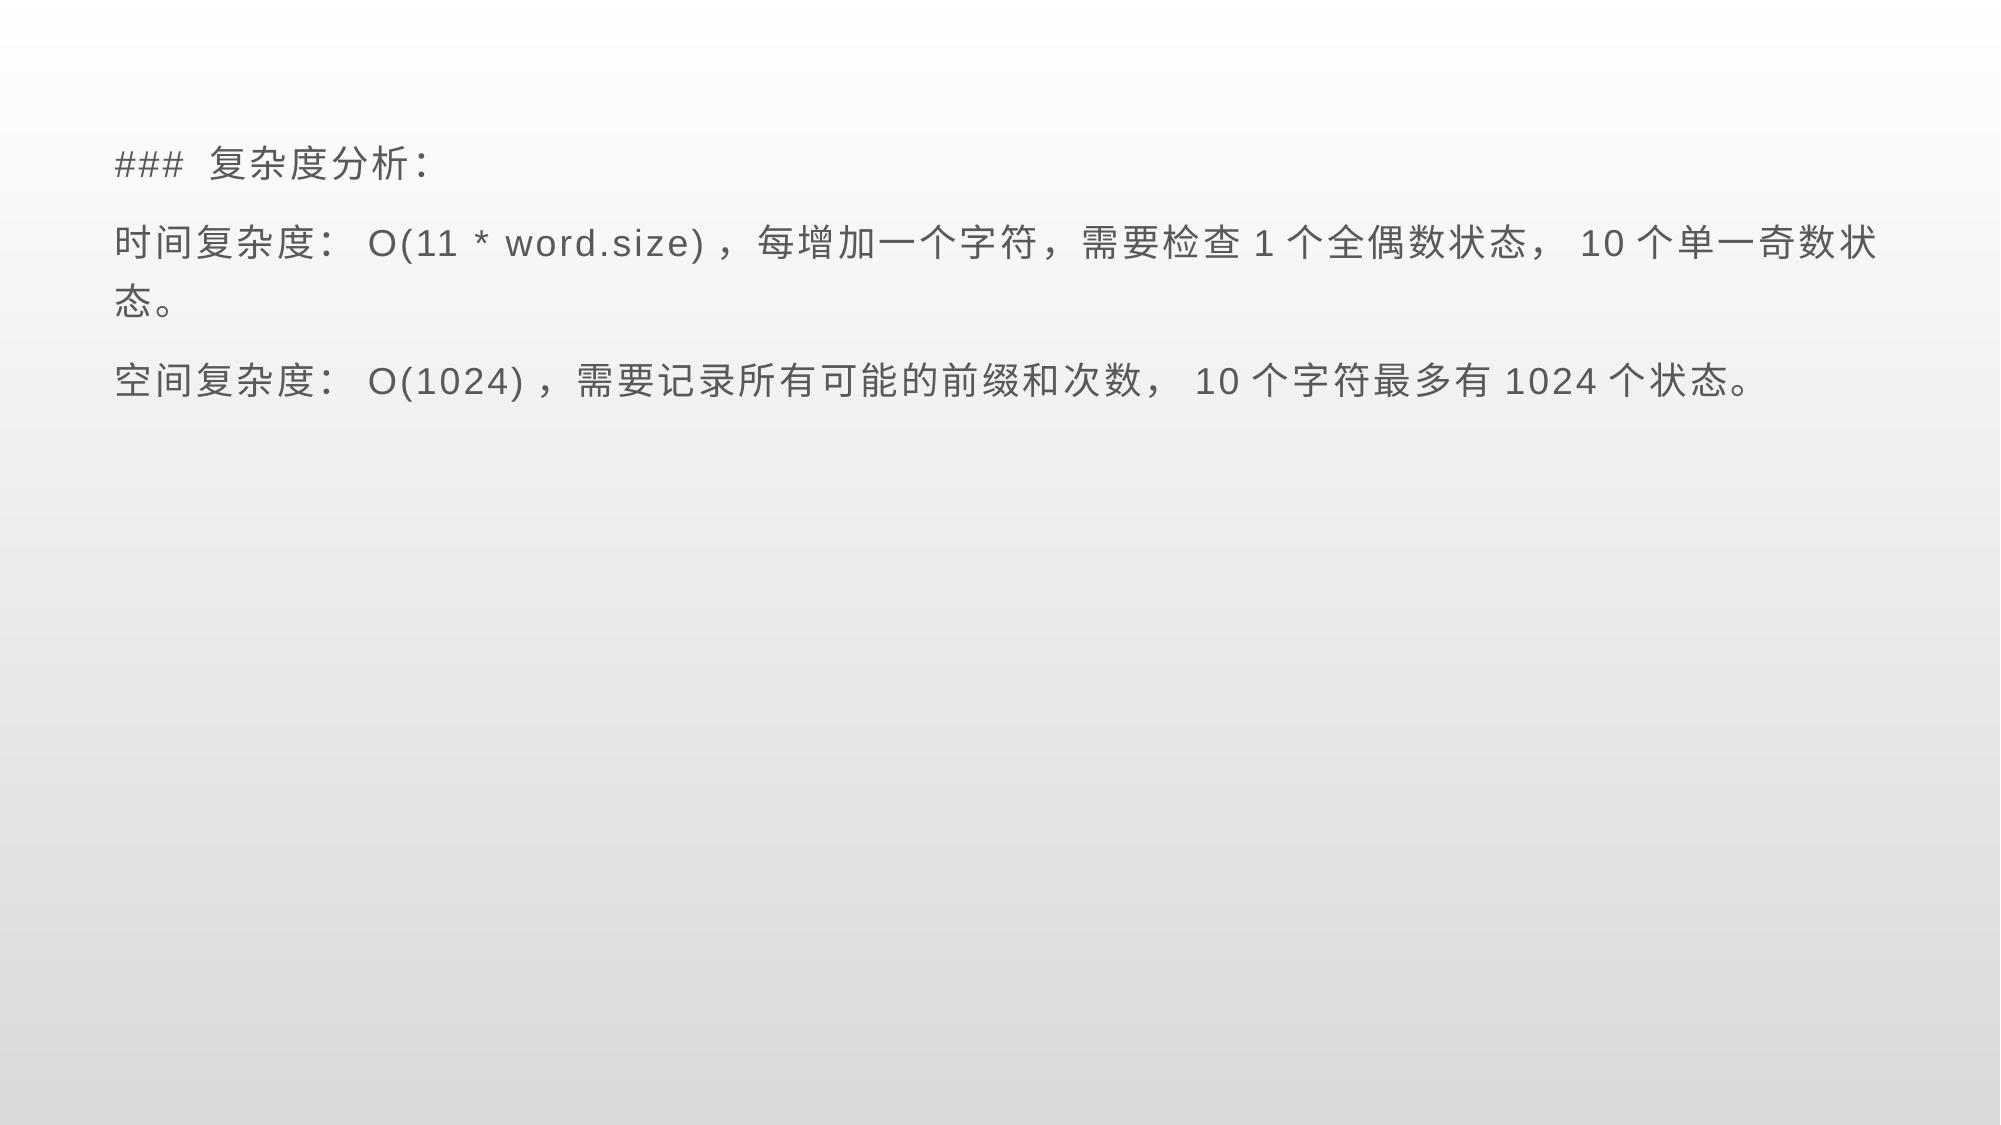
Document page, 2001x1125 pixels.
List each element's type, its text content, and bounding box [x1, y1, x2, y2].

list ### 复杂度分析： 时间复杂度：O(11 * word.size)，每增加一个字符，需要检查1个全偶数状态，10个单一奇数状态。 空间复杂度：O(1024)，需要记录所有可能的前缀和次数，10个字符最多有1024个状态。 [100, 118, 1900, 900]
